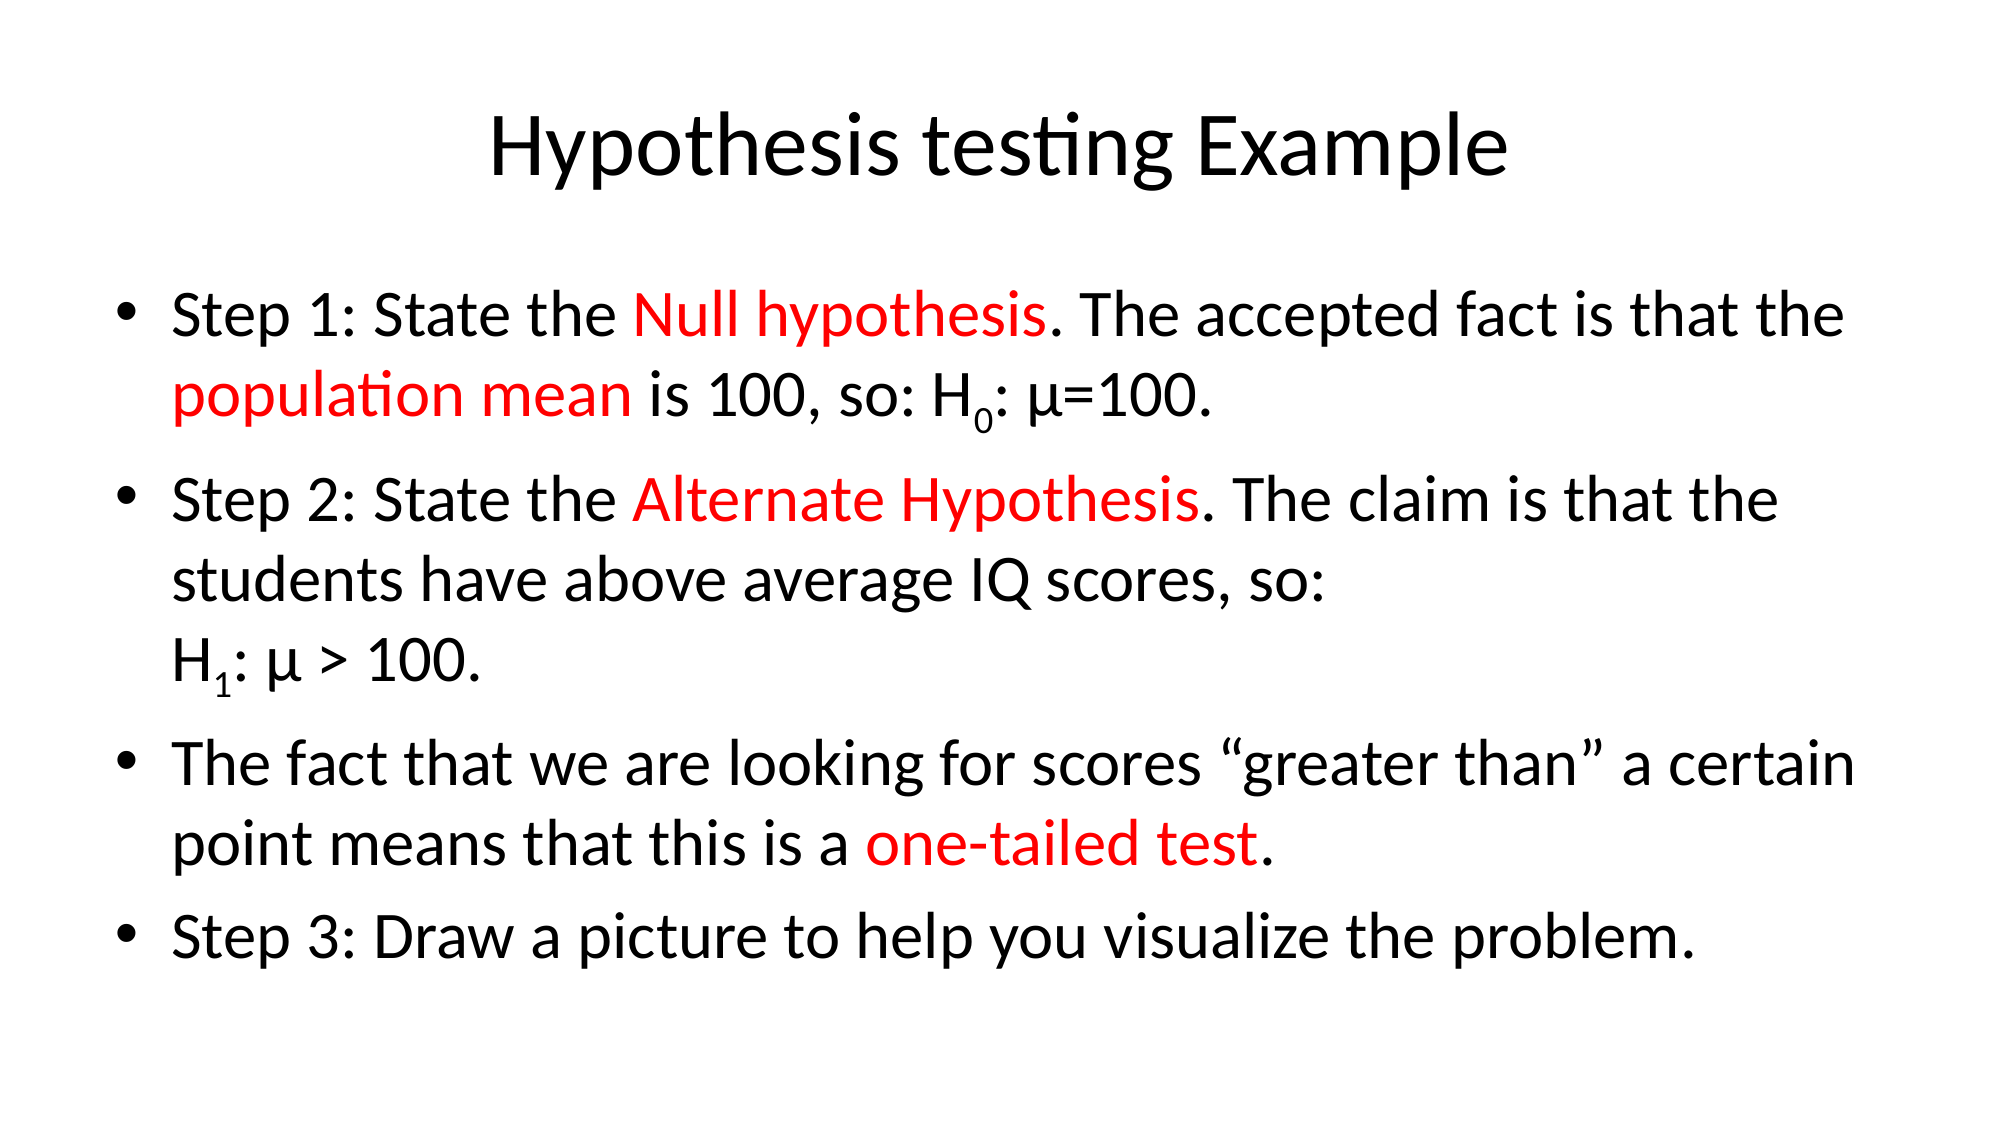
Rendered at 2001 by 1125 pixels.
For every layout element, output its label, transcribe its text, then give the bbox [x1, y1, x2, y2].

list Step 1: State the Null hypothesis. The accepted fact is that the population mean is 100, so: H0: μ=100. Step 2: State the Alternate Hypothesis. The claim is that the students have above average IQ scores, so: H1: μ > 100. The fact that we are looking for scores “greater than” a certain point means that this is a one-tailed test. Step 3: Draw a picture to help you visualize the problem. [99, 262, 1900, 1005]
title Hypothesis testing Example [99, 45, 1900, 233]
